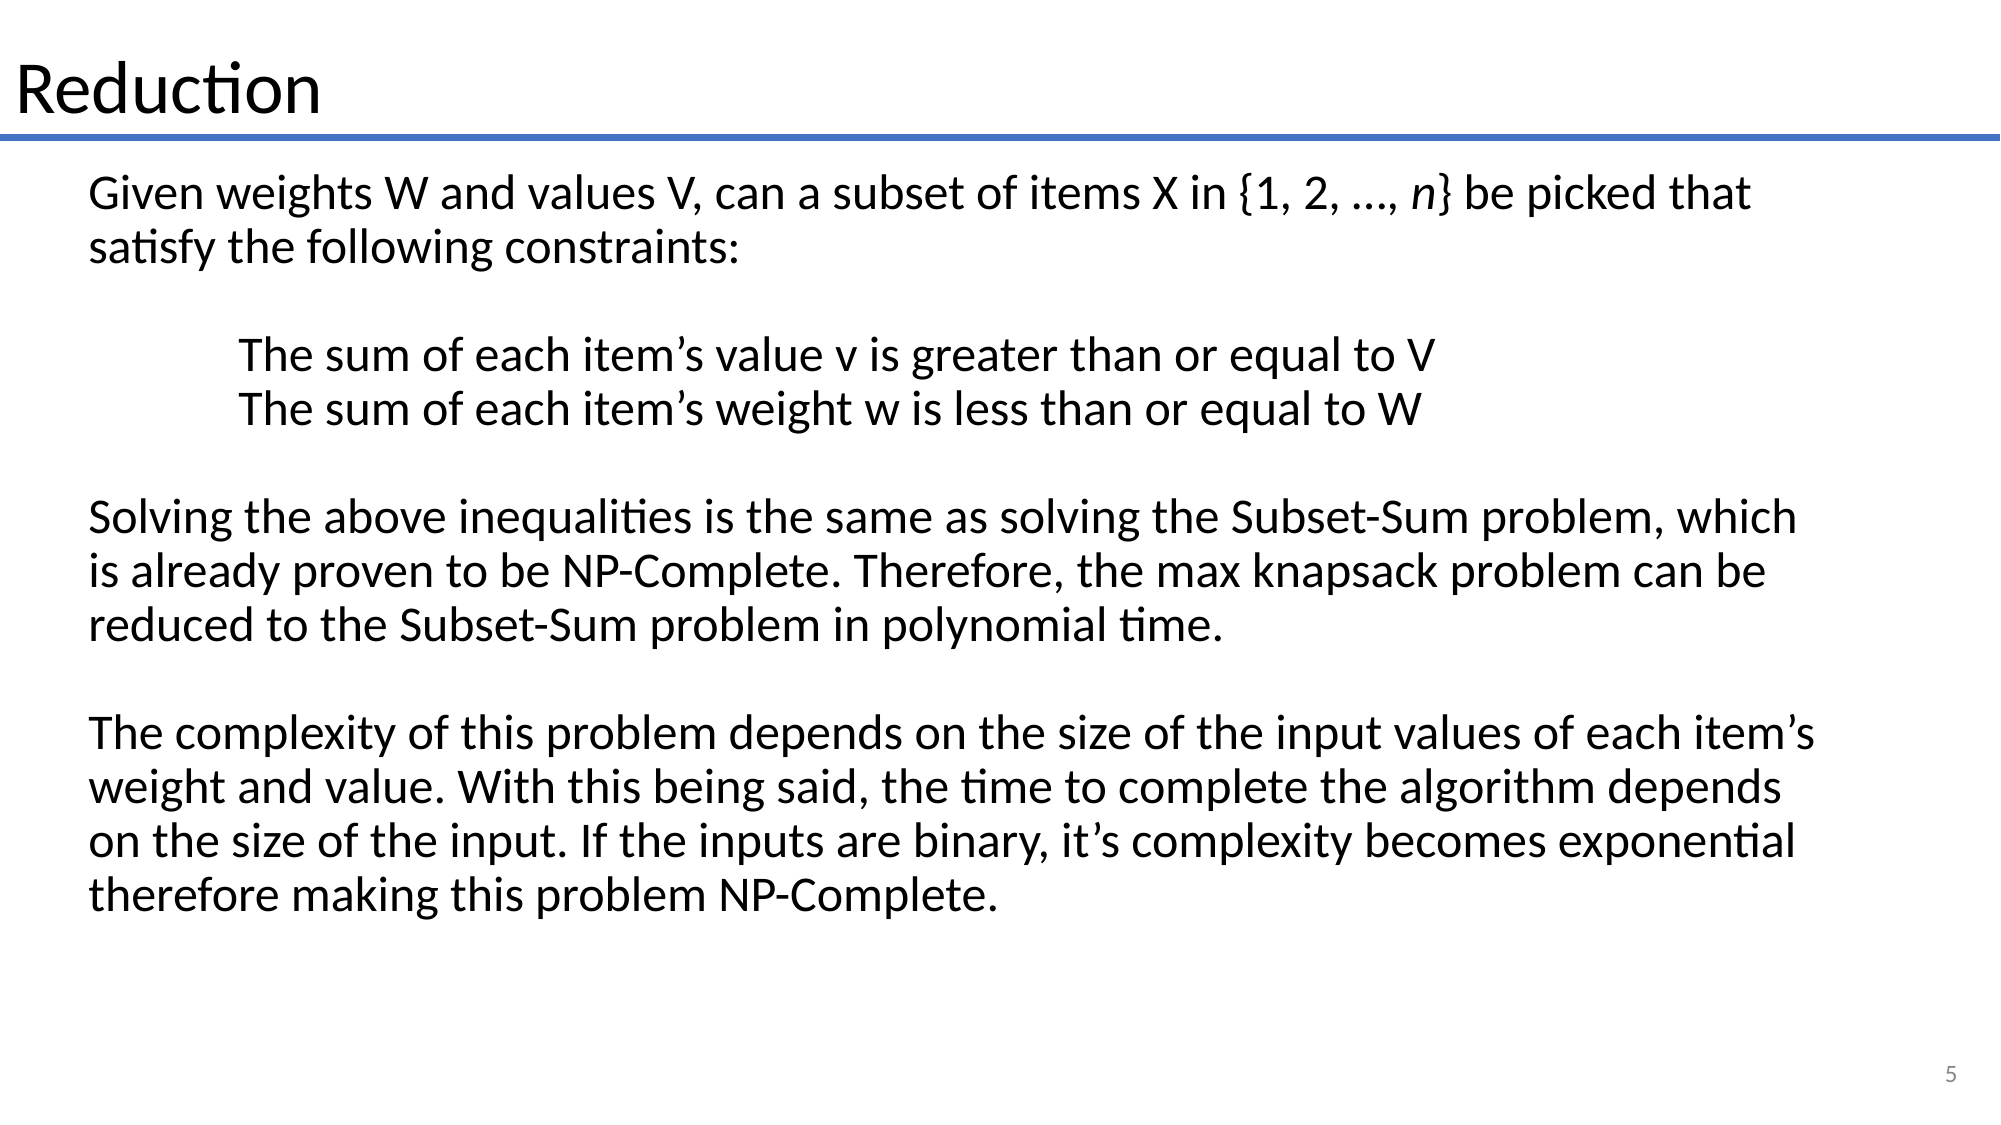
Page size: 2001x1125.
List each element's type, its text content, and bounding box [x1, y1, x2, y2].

text_box Given weights W and values V, can a subset of items X in {1, 2, …, n} be picked that satisfy the following constraints: The sum of each item’s value v is greater than or equal to V The sum of each item’s weight w is less than or equal to W Solving the above inequalities is the same as solving the Subset-Sum problem, which is already proven to be NP-Complete. Therefore, the max knapsack problem can be reduced to the Subset-Sum problem in polynomial time. The complexity of this problem depends on the size of the input values of each item’s weight and value. With this being said, the time to complete the algorithm depends on the size of the input. If the inputs are binary, it’s complexity becomes exponential therefore making this problem NP-Complete. [73, 158, 1833, 965]
text_box Reduction [0, 0, 2000, 134]
slide_number ‹#› [1870, 1042, 1973, 1103]
